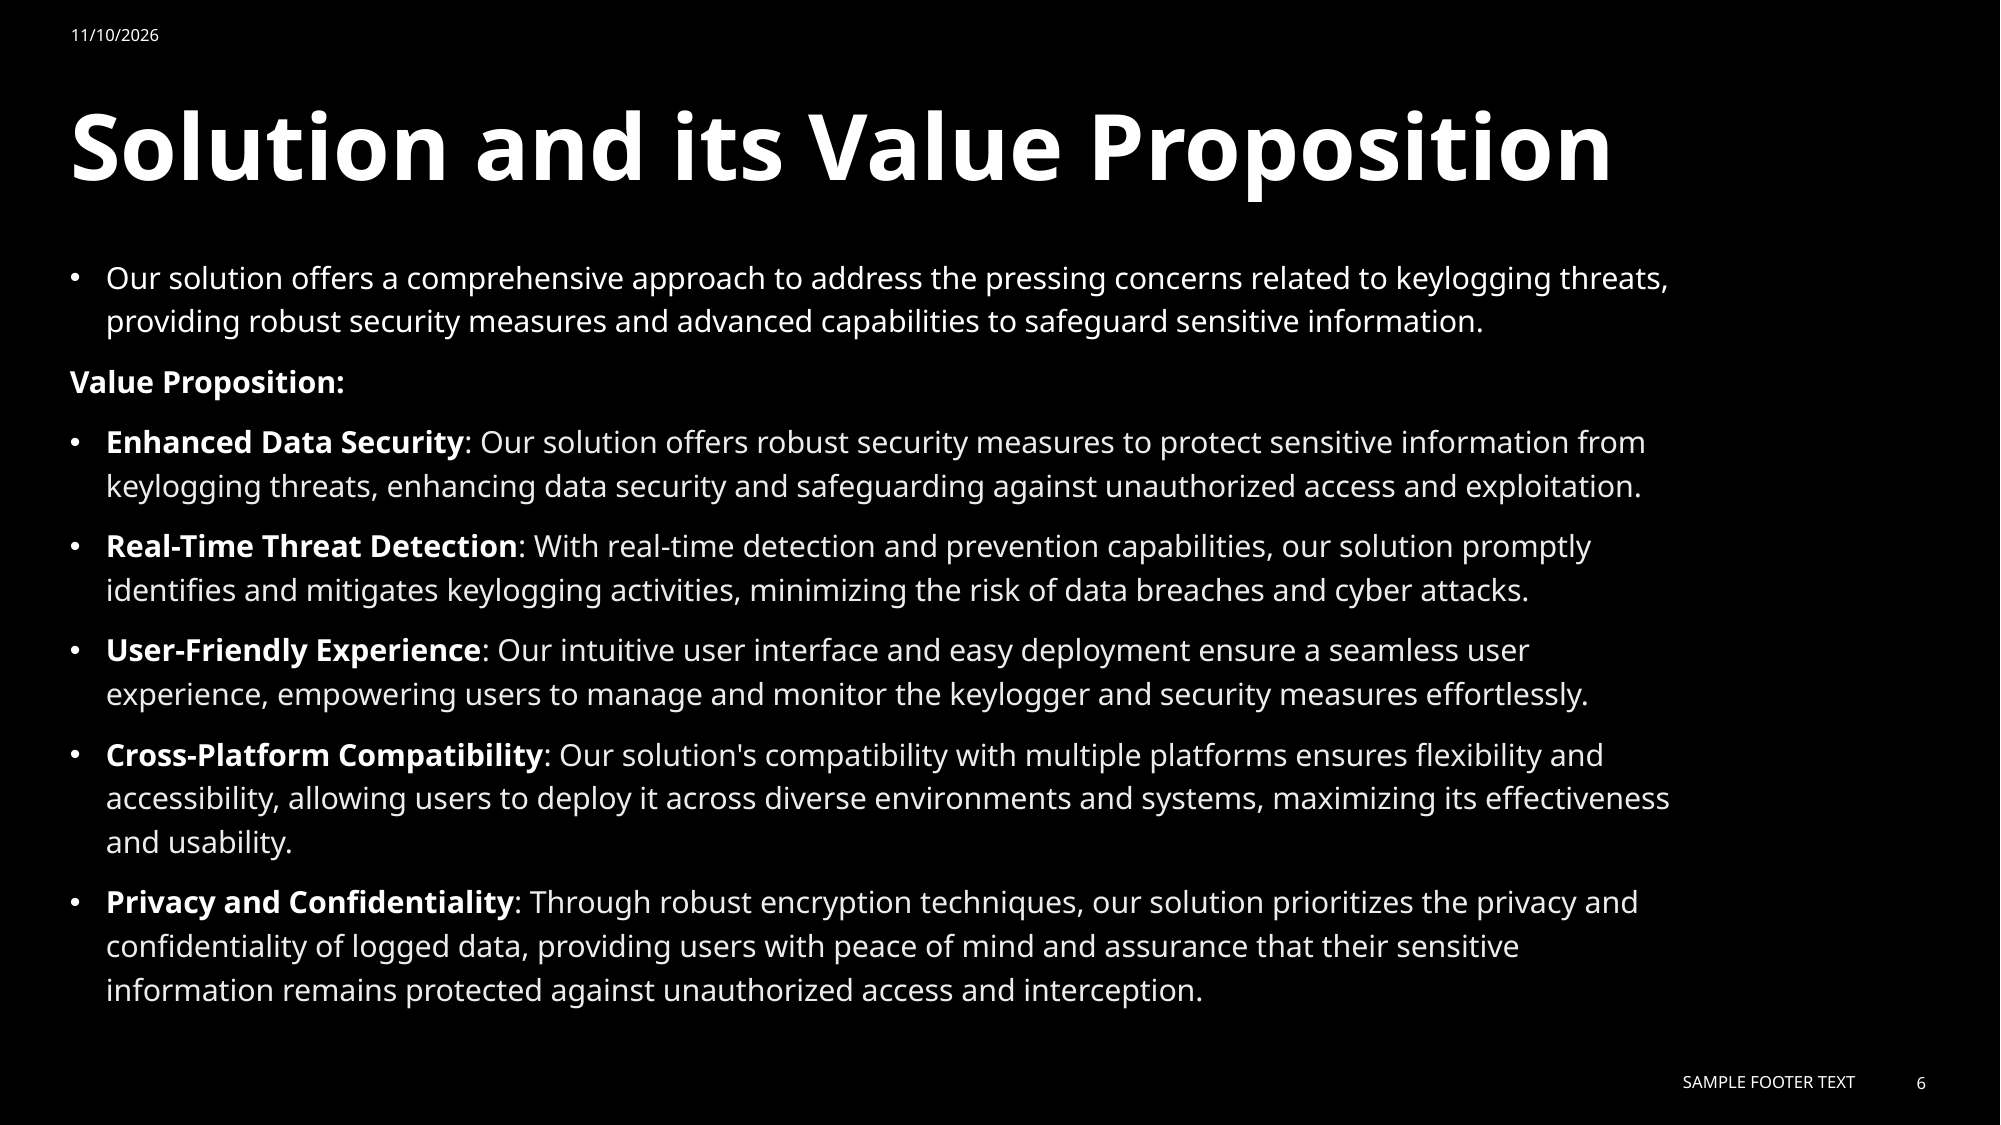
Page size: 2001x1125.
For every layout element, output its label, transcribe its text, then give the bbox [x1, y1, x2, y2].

slide_number 6 [1870, 1054, 1942, 1114]
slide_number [55, 10, 506, 63]
footer Sample Footer Text [1204, 1053, 1871, 1114]
list Our solution offers a comprehensive approach to address the pressing concerns related to keylogging threats, providing robust security measures and advanced capabilities to safeguard sensitive information. Value Proposition: Enhanced Data Security: Our solution offers robust security measures to protect sensitive information from keylogging threats, enhancing data security and safeguarding against unauthorized access and exploitation. Real-Time Threat Detection: With real-time detection and prevention capabilities, our solution promptly identifies and mitigates keylogging activities, minimizing the risk of data breaches and cyber attacks. User-Friendly Experience: Our intuitive user interface and easy deployment ensure a seamless user experience, empowering users to manage and monitor the keylogger and security measures effortlessly. Cross-Platform Compatibility: Our solution's compatibility with multiple platforms ensures flexibility and accessibility, allowing users to deploy it across diverse environments and systems, maximizing its effectiveness and usability. Privacy and Confidentiality: Through robust encryption techniques, our solution prioritizes the privacy and confidentiality of logged data, providing users with peace of mind and assurance that their sensitive information remains protected against unauthorized access and interception. [55, 243, 1689, 1054]
title Solution and its Value Proposition [55, 68, 1689, 208]
